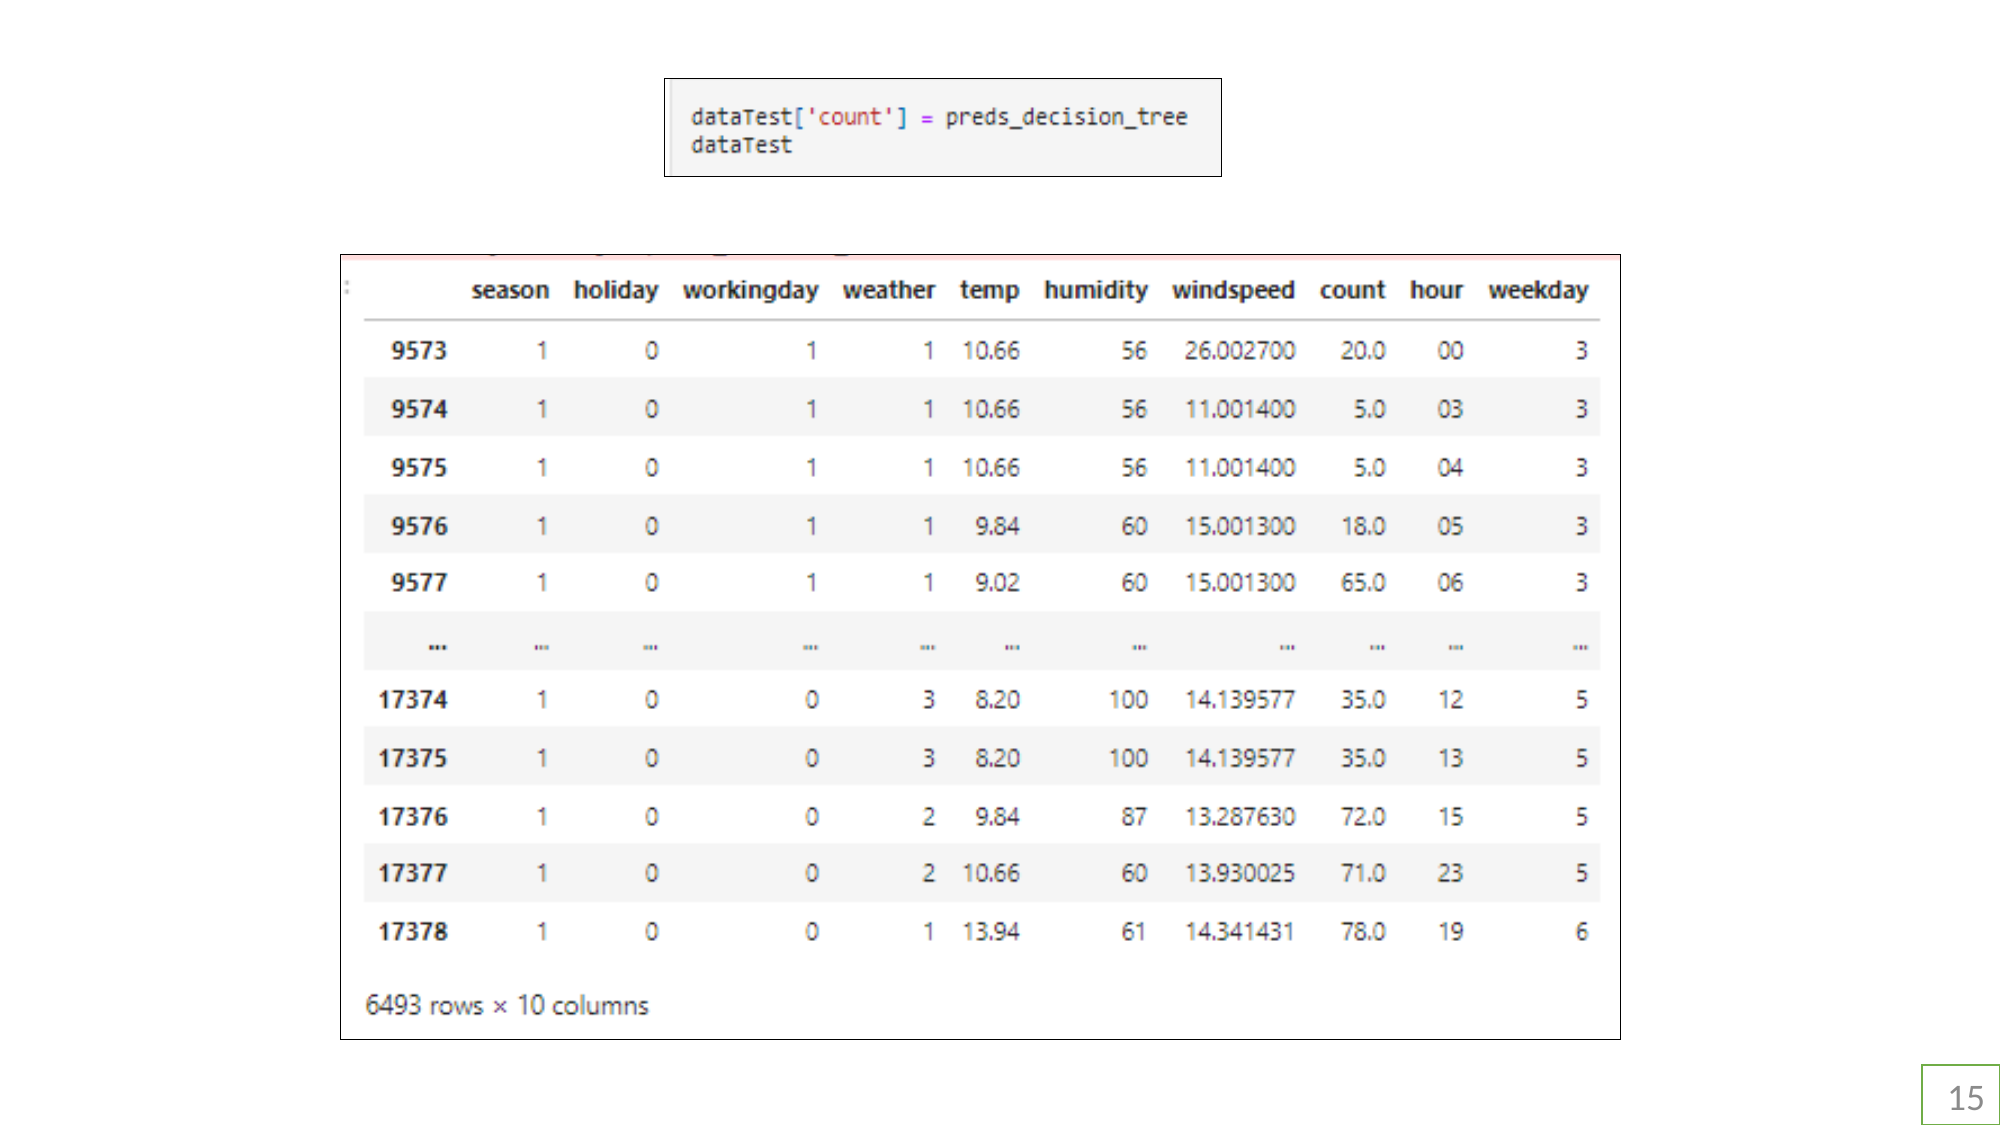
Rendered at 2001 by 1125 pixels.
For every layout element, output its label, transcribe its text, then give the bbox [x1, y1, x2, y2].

picture [664, 78, 1222, 177]
picture [340, 254, 1621, 1040]
text_box 15 [1921, 1064, 2000, 1125]
